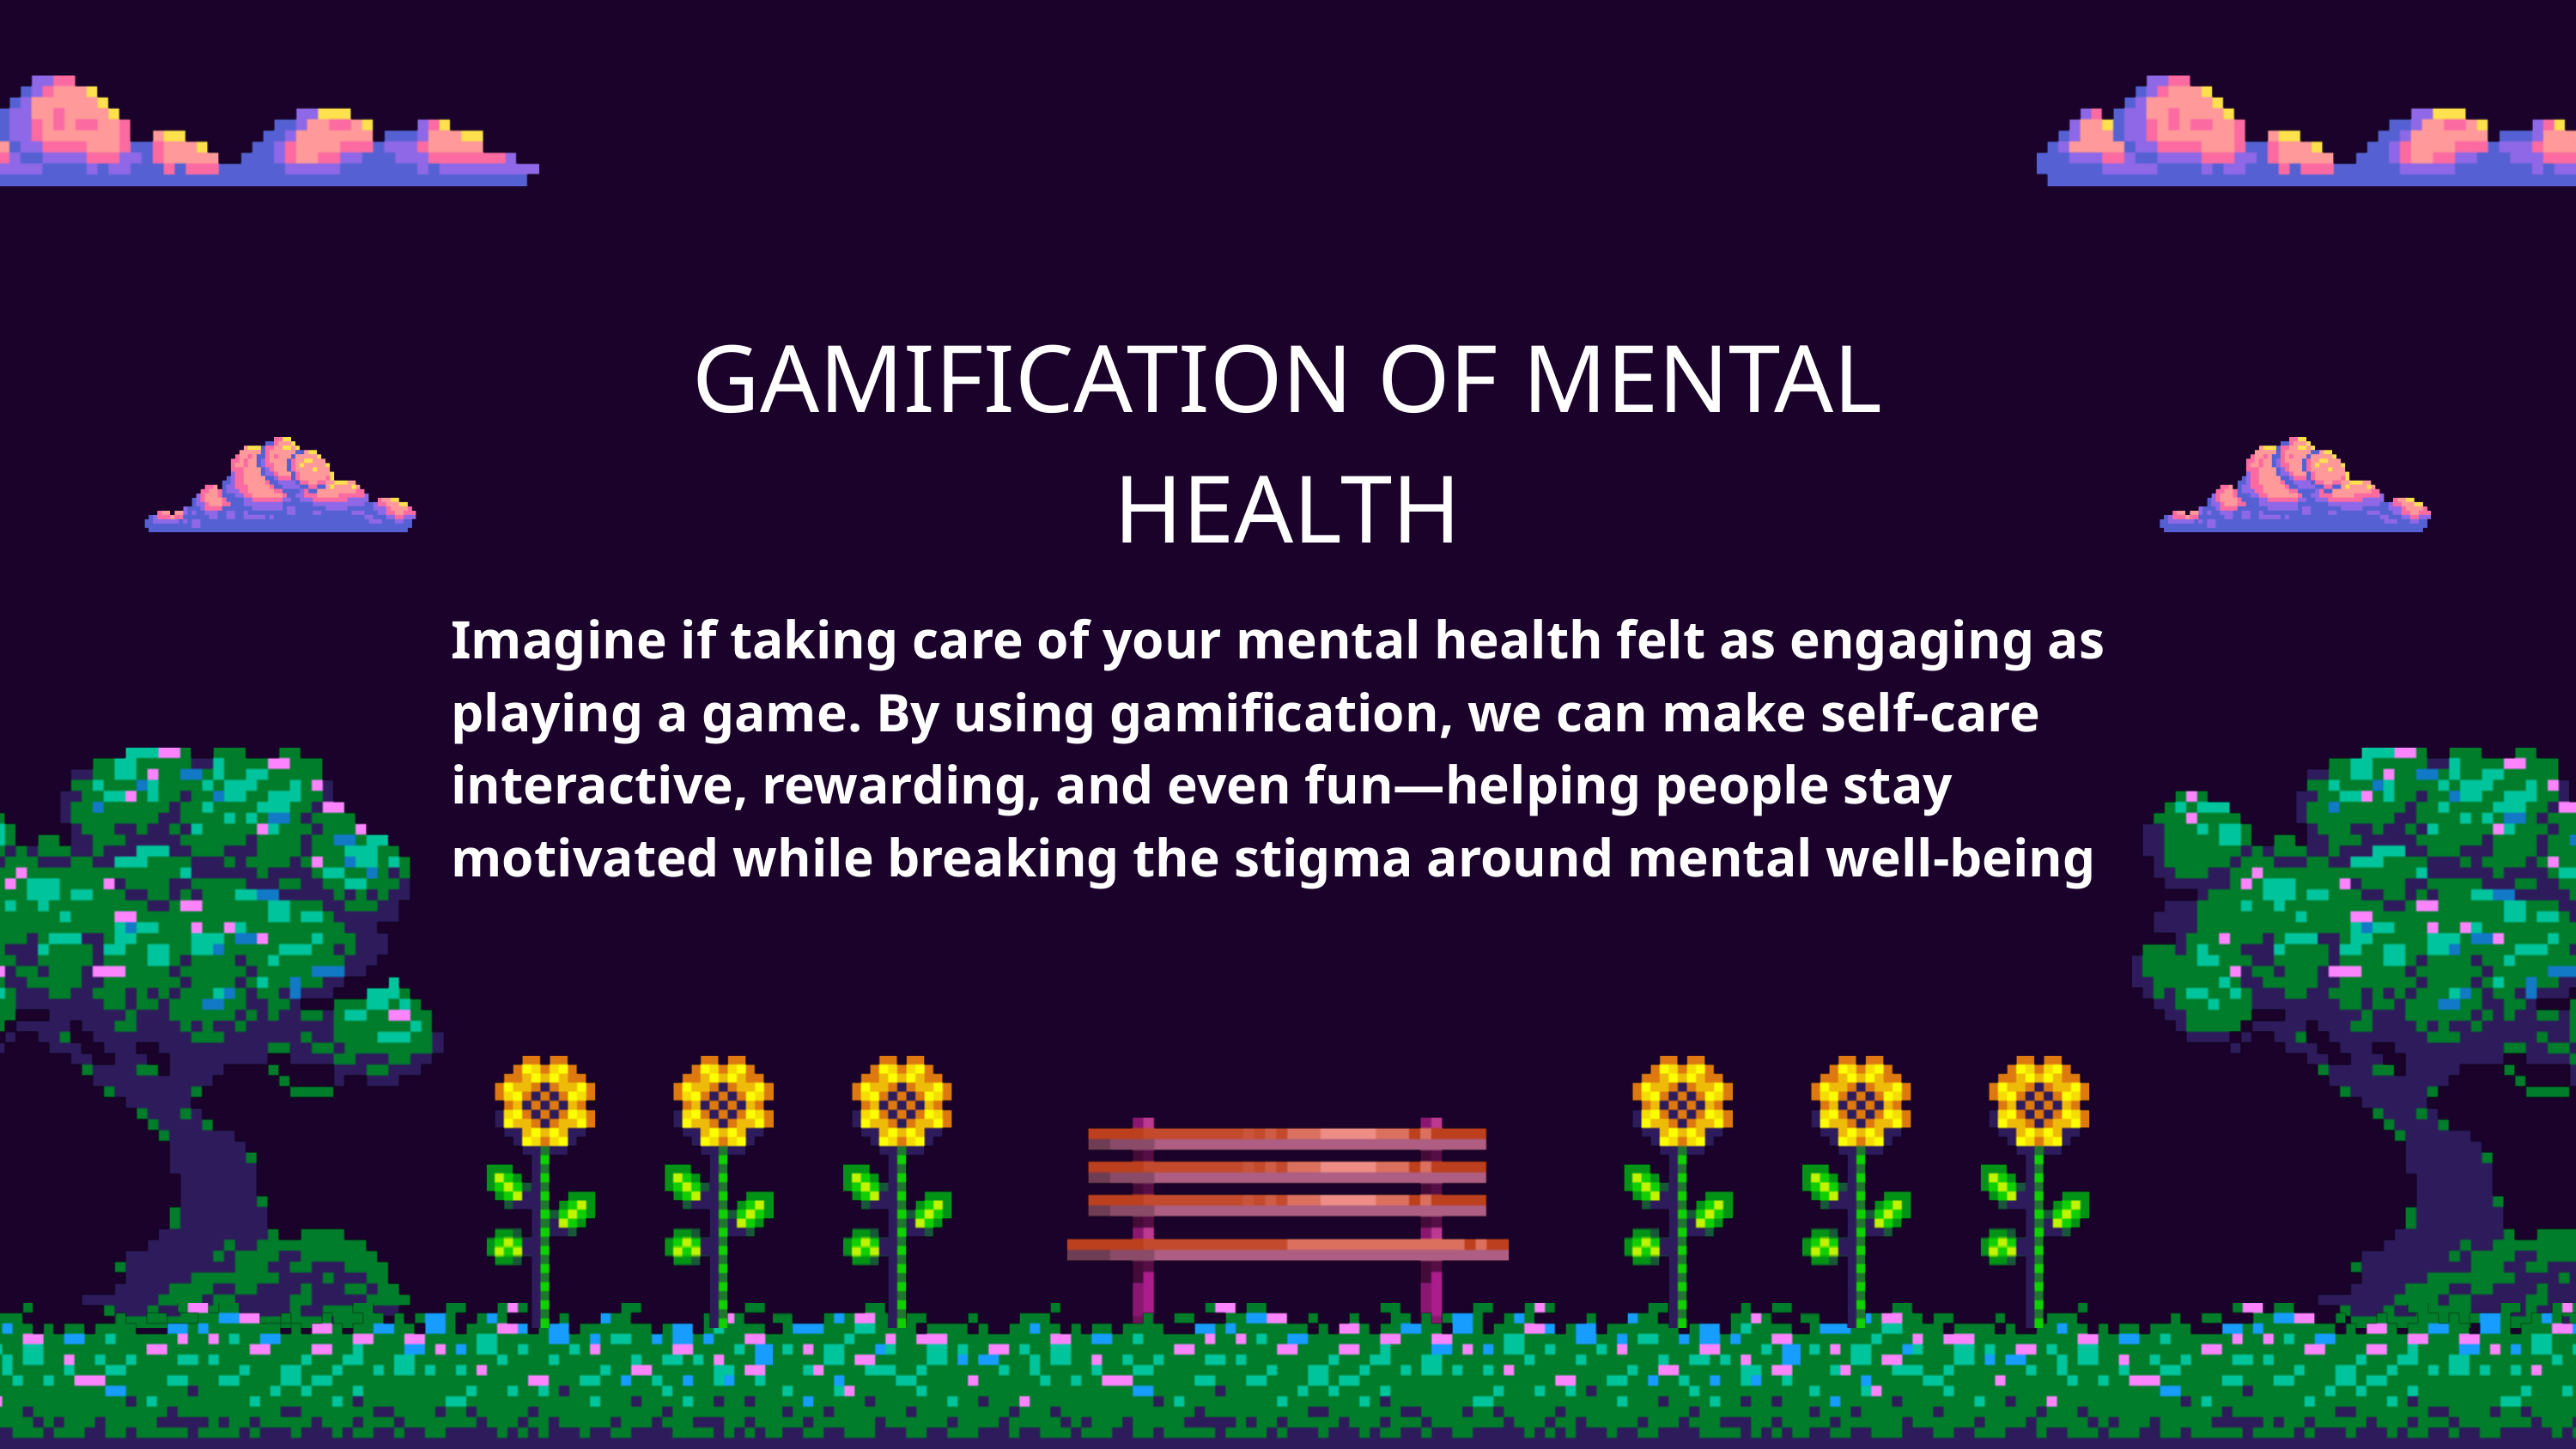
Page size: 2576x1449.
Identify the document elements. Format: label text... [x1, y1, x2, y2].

text_box [0, 748, 444, 1303]
text_box [0, 76, 539, 186]
text_box [144, 437, 416, 532]
text_box [1800, 1303, 2576, 1449]
text_box GAMIFICATION OF MENTAL HEALTH [588, 300, 1988, 561]
text_box [1624, 1056, 1733, 1328]
text_box [0, 1303, 772, 1449]
text_box [1802, 1056, 1911, 1328]
text_box [772, 1303, 1800, 1449]
text_box [665, 1056, 774, 1328]
text_box [1066, 1118, 1510, 1303]
text_box [2160, 437, 2432, 532]
text_box [843, 1056, 952, 1328]
text_box [486, 1056, 596, 1328]
text_box [1980, 1056, 2090, 1328]
text_box [2036, 76, 2576, 186]
text_box Imagine if taking care of your mental health felt as engaging as playing a game. By using gamification, we can make self-care interactive, rewarding, and even fun—helping people stay motivated while breaking the stigma around mental well-being [451, 596, 2125, 888]
text_box [2132, 748, 2576, 1303]
